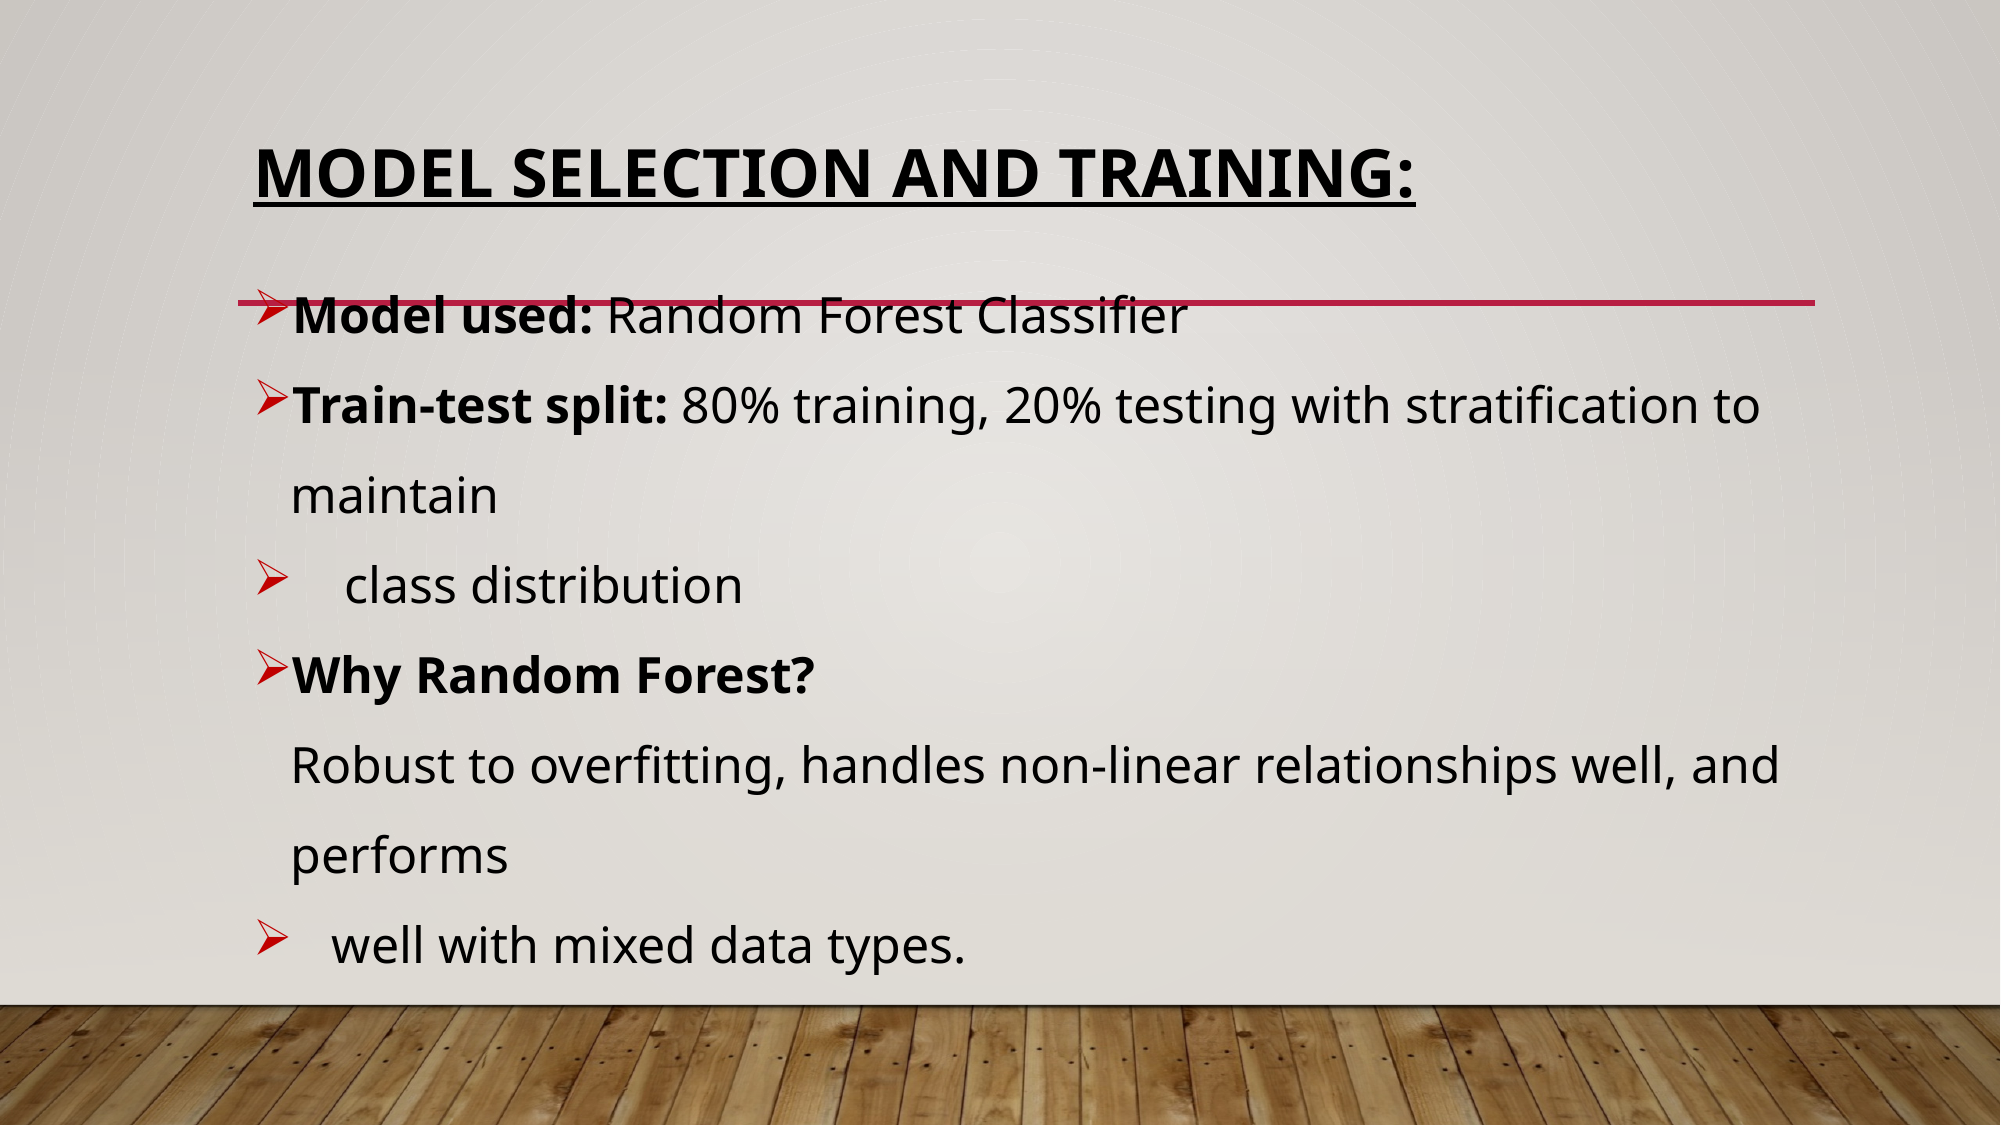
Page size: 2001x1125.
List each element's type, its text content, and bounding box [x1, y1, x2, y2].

title Model Selection and Training: [238, 131, 1814, 246]
picture [0, 1005, 2000, 1125]
list Model used: Random Forest Classifier Train-test split: 80% training, 20% testing with stratification to maintain class distribution Why Random Forest? Robust to overfitting, handles non-linear relationships well, and performs well with mixed data types. [238, 246, 1875, 982]
